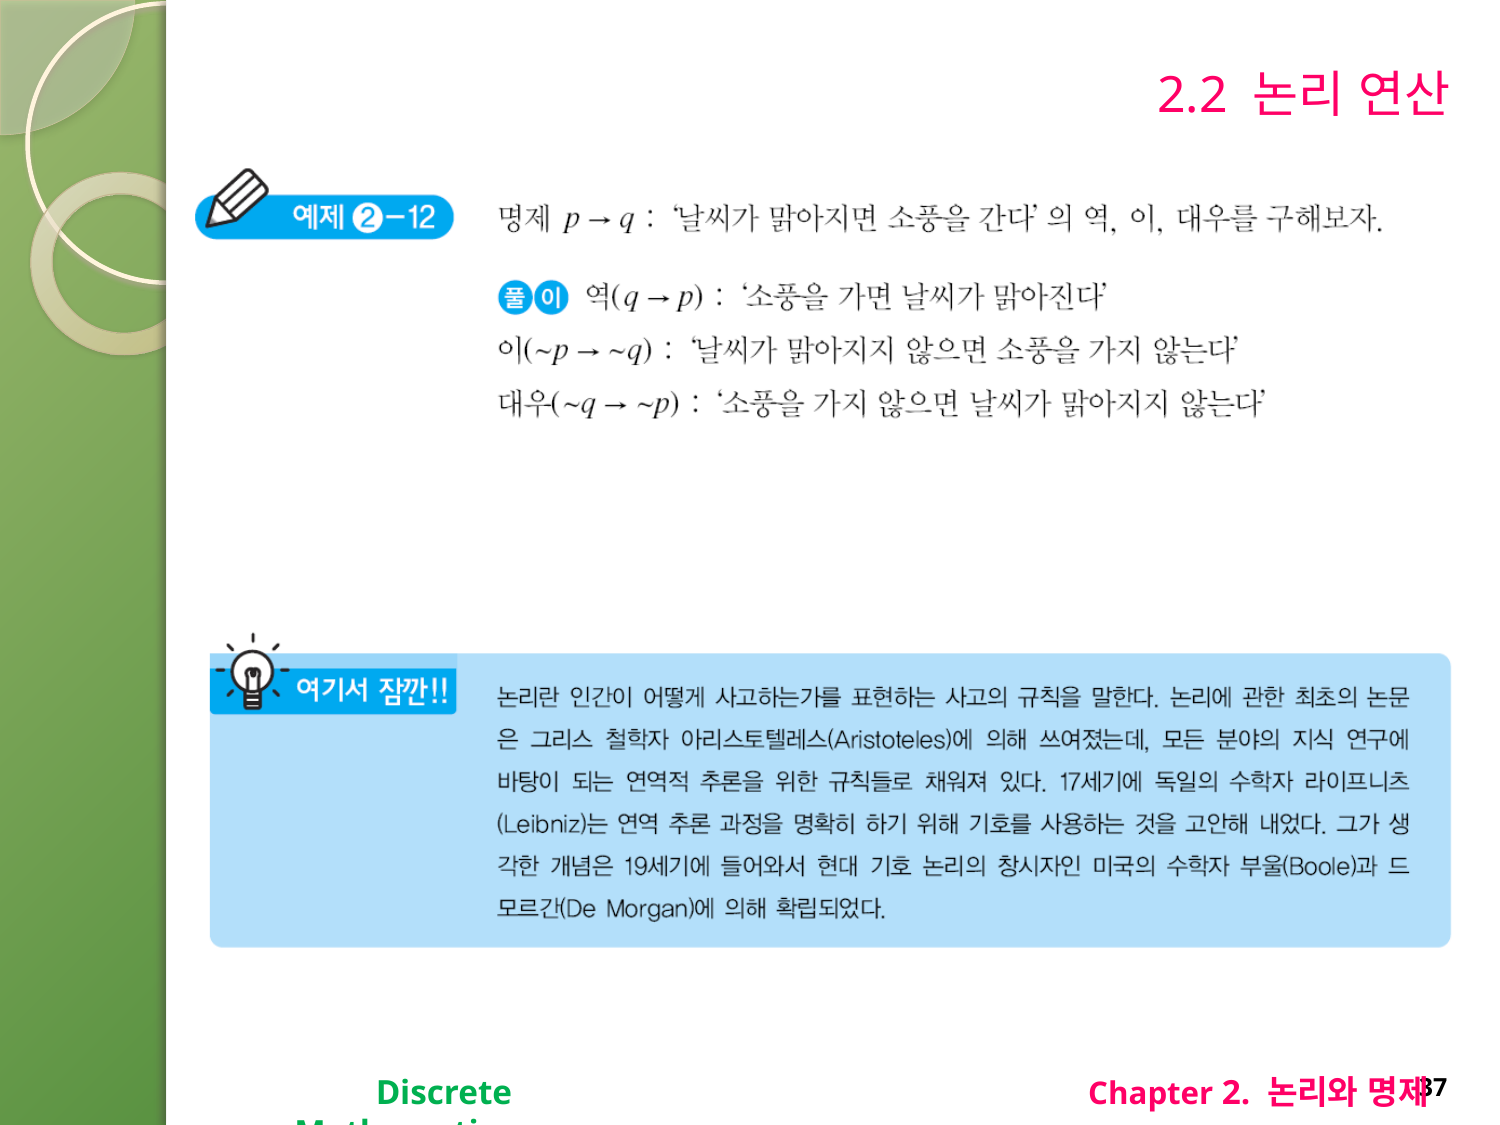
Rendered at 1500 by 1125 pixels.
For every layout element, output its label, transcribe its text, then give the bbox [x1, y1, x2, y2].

picture [184, 622, 1462, 965]
text_box Discrete Mathematics [172, 1063, 528, 1125]
title 2.2 논리 연산 [235, 45, 1466, 141]
text_box Chapter 2. 논리와 명제 [1073, 1063, 1500, 1119]
picture [168, 148, 1436, 464]
